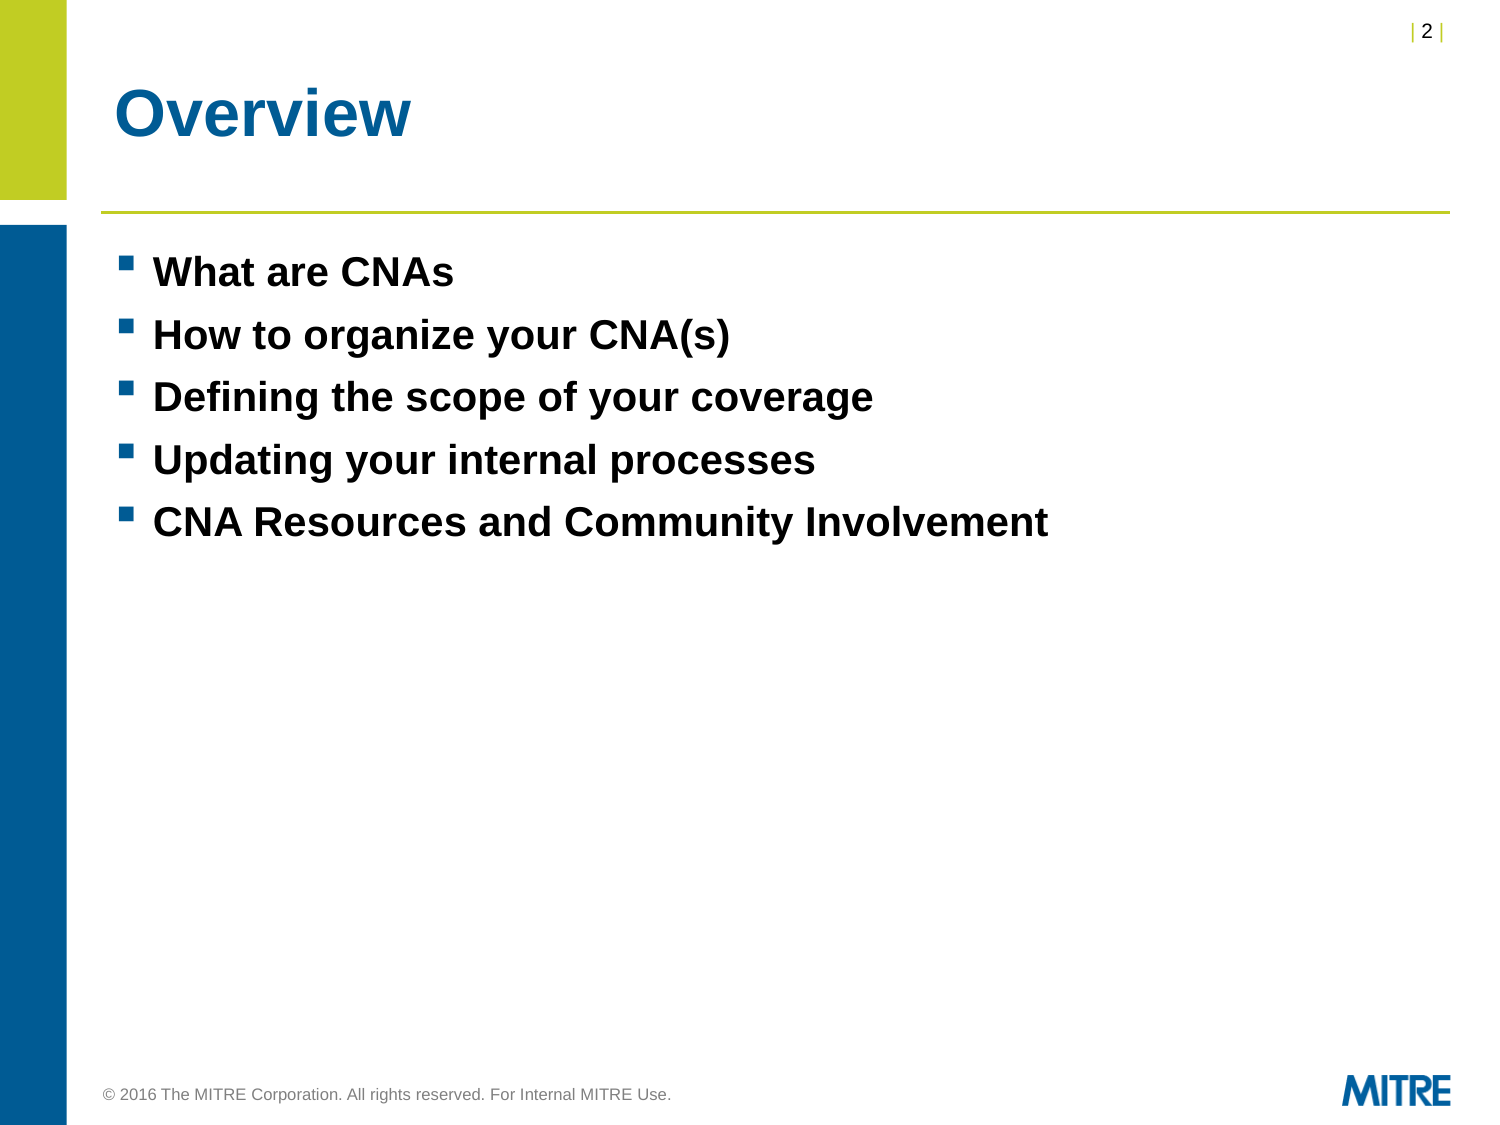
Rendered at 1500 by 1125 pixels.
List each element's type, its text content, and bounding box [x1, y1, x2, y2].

picture [1342, 1072, 1453, 1113]
list What are CNAs How to organize your CNA(s) Defining the scope of your coverage Updating your internal processes CNA Resources and Community Involvement [99, 237, 1450, 1005]
title Overview [99, 45, 1450, 188]
